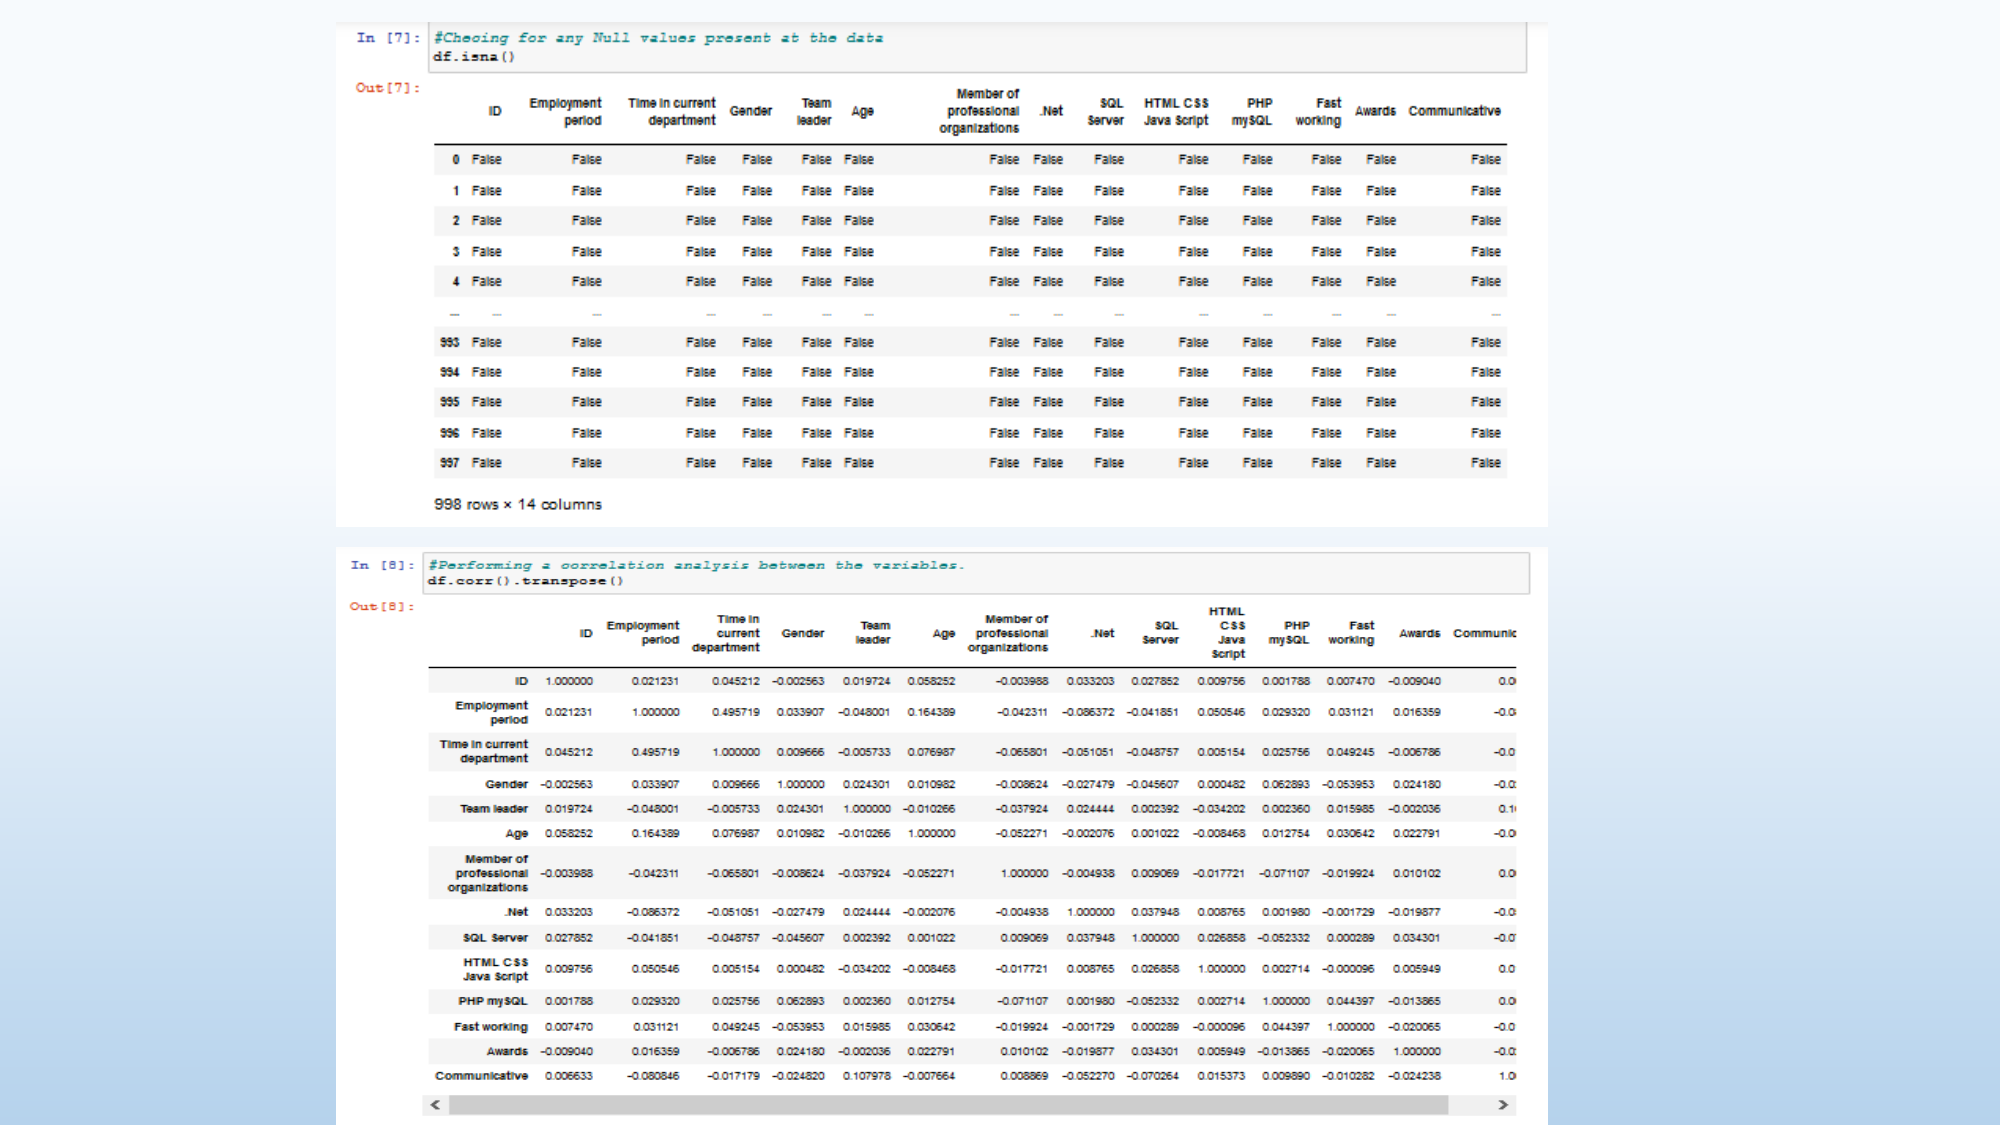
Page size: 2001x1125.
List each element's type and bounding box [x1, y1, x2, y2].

picture [336, 22, 1548, 527]
picture [336, 546, 1548, 1125]
